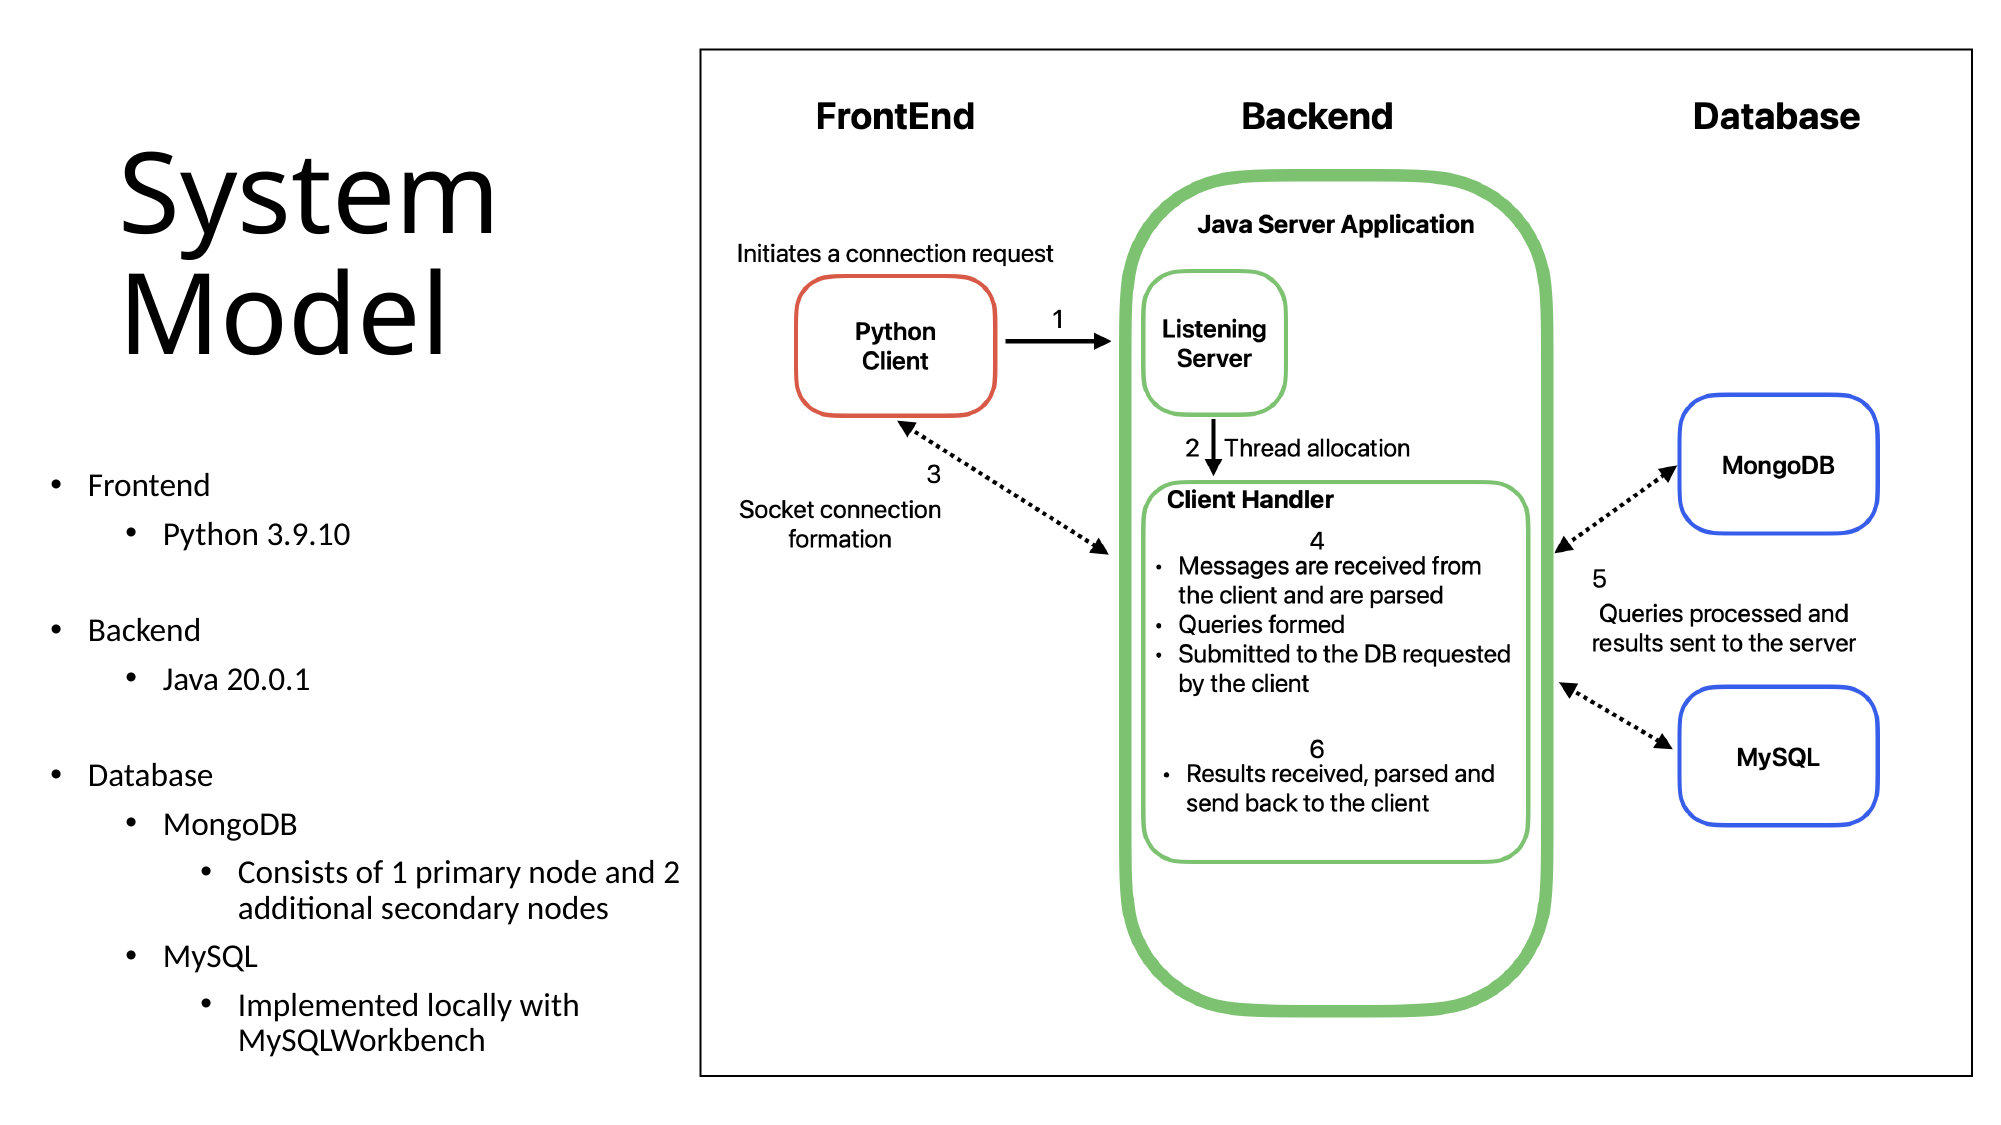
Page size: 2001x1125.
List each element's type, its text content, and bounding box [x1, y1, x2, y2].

title System Model [103, 104, 666, 387]
picture [698, 47, 1974, 1078]
text_box Frontend Python 3.9.10 Backend Java 20.0.1 Database MongoDB Consists of 1 primary node and 2 additional secondary nodes MySQL Implemented locally with MySQLWorkbench [26, 460, 764, 1116]
